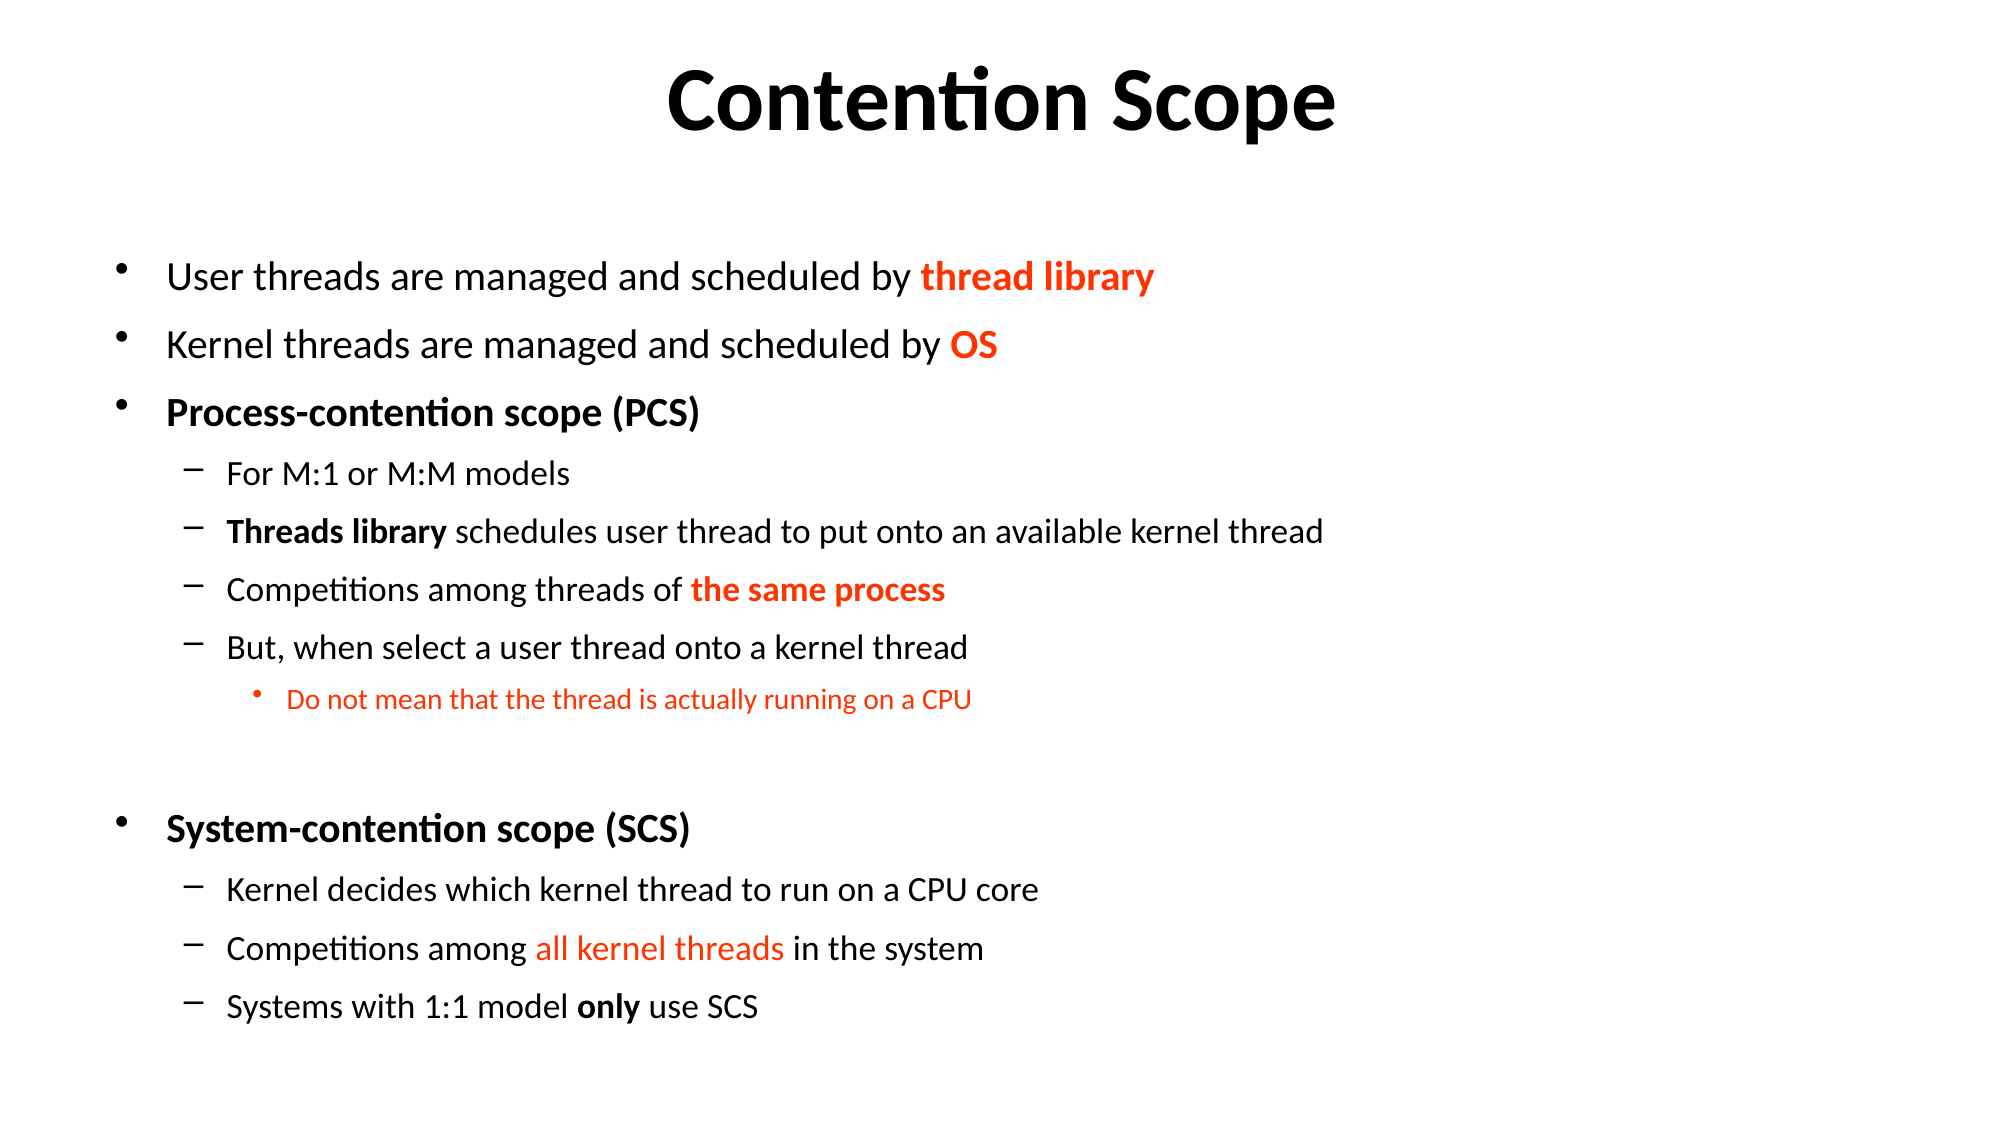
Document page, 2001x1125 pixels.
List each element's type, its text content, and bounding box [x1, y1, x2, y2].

list User threads are managed and scheduled by thread library Kernel threads are managed and scheduled by OS Process-contention scope (PCS) For M:1 or M:M models Threads library schedules user thread to put onto an available kernel thread Competitions among threads of the same process But, when select a user thread onto a kernel thread Do not mean that the thread is actually running on a CPU System-contention scope (SCS) Kernel decides which kernel thread to run on a CPU core Competitions among all kernel threads in the system Systems with 1:1 model only use SCS [99, 231, 1901, 1036]
title Contention Scope [102, 0, 1903, 188]
